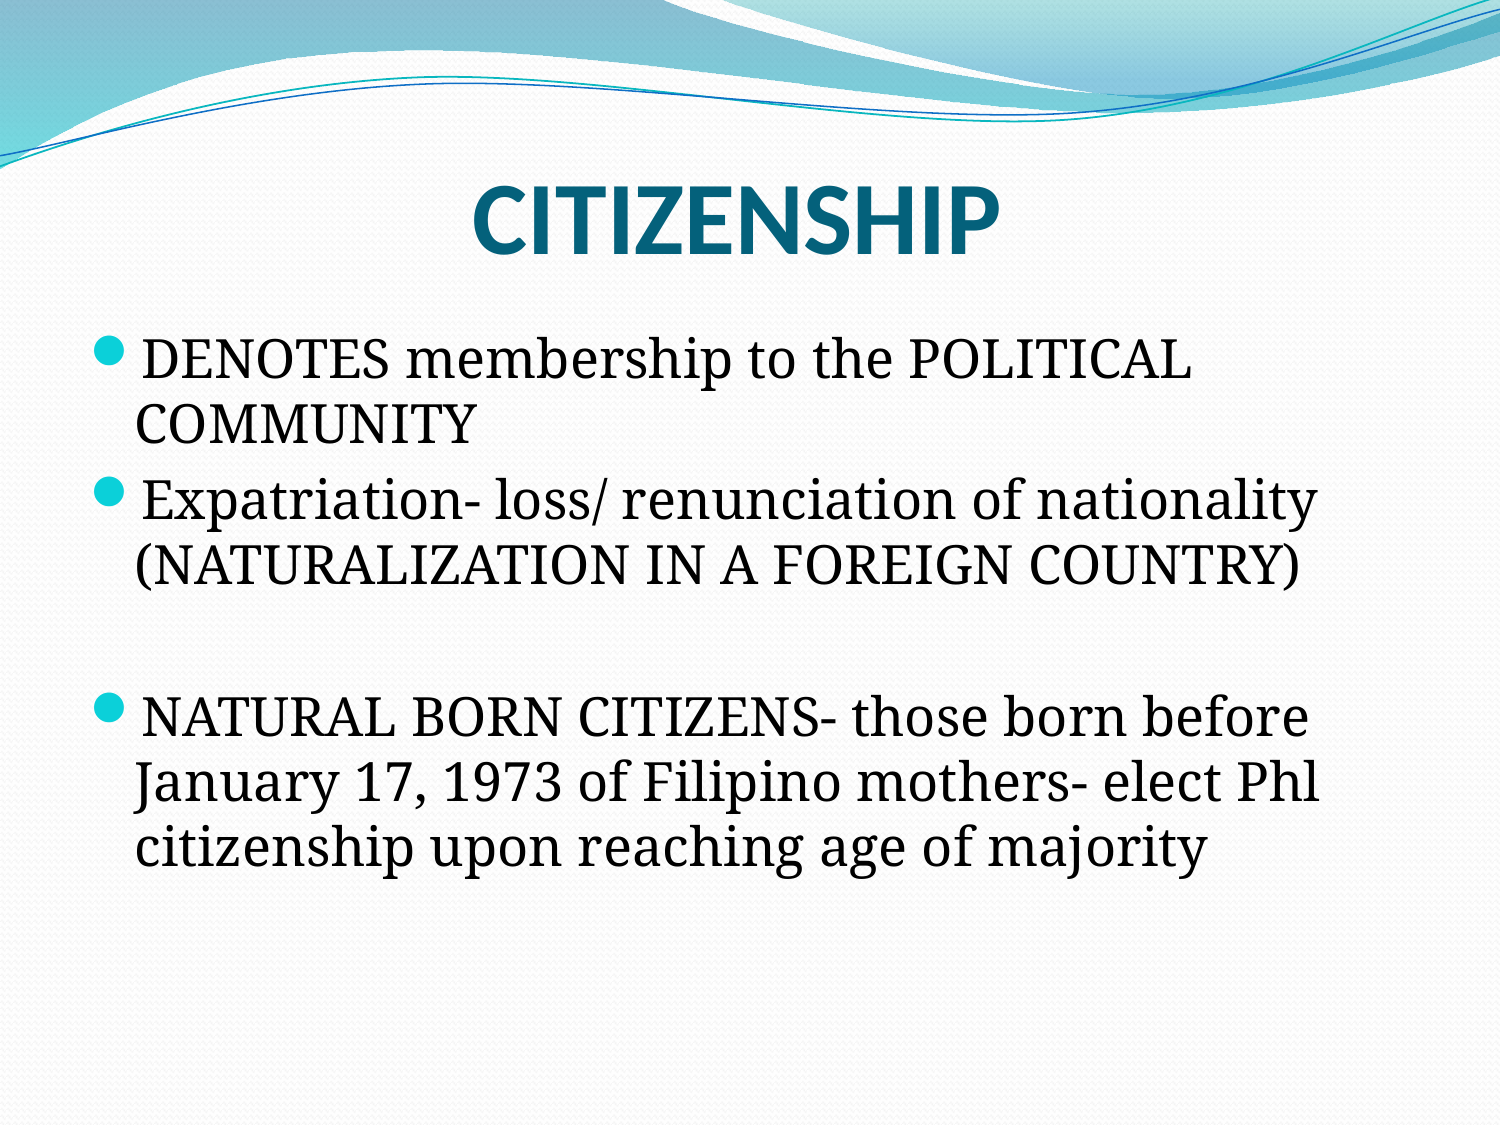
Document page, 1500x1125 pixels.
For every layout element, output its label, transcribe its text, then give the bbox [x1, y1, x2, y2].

title CITIZENSHIP [62, 87, 1413, 275]
list DENOTES membership to the POLITICAL COMMUNITY Expatriation- loss/ renunciation of nationality (NATURALIZATION IN A FOREIGN COUNTRY) NATURAL BORN CITIZENS- those born before January 17, 1973 of Filipino mothers- elect Phl citizenship upon reaching age of majority [75, 317, 1425, 1038]
